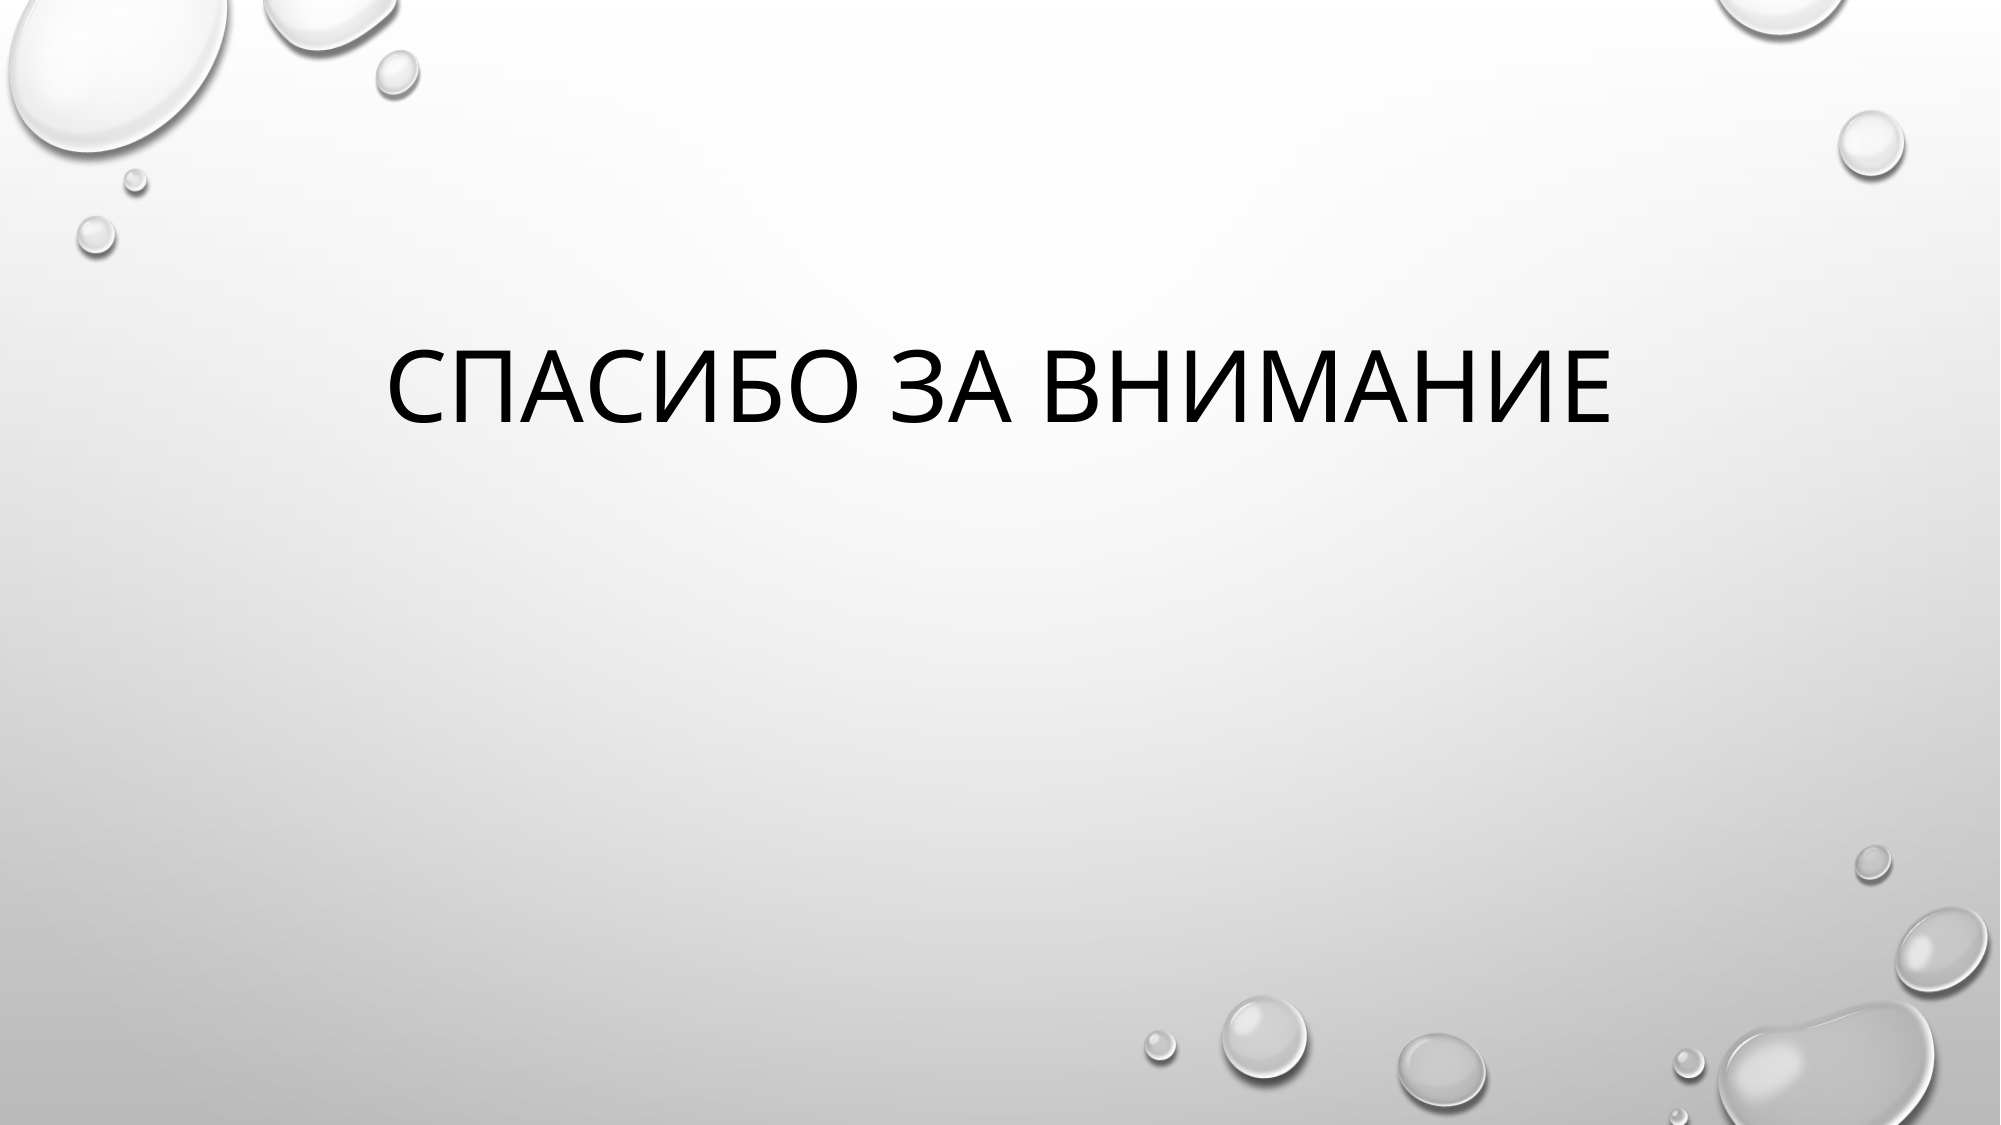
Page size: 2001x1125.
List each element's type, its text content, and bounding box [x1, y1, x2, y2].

title Спасибо за внимание [149, 259, 1851, 522]
picture [0, 0, 2000, 1125]
